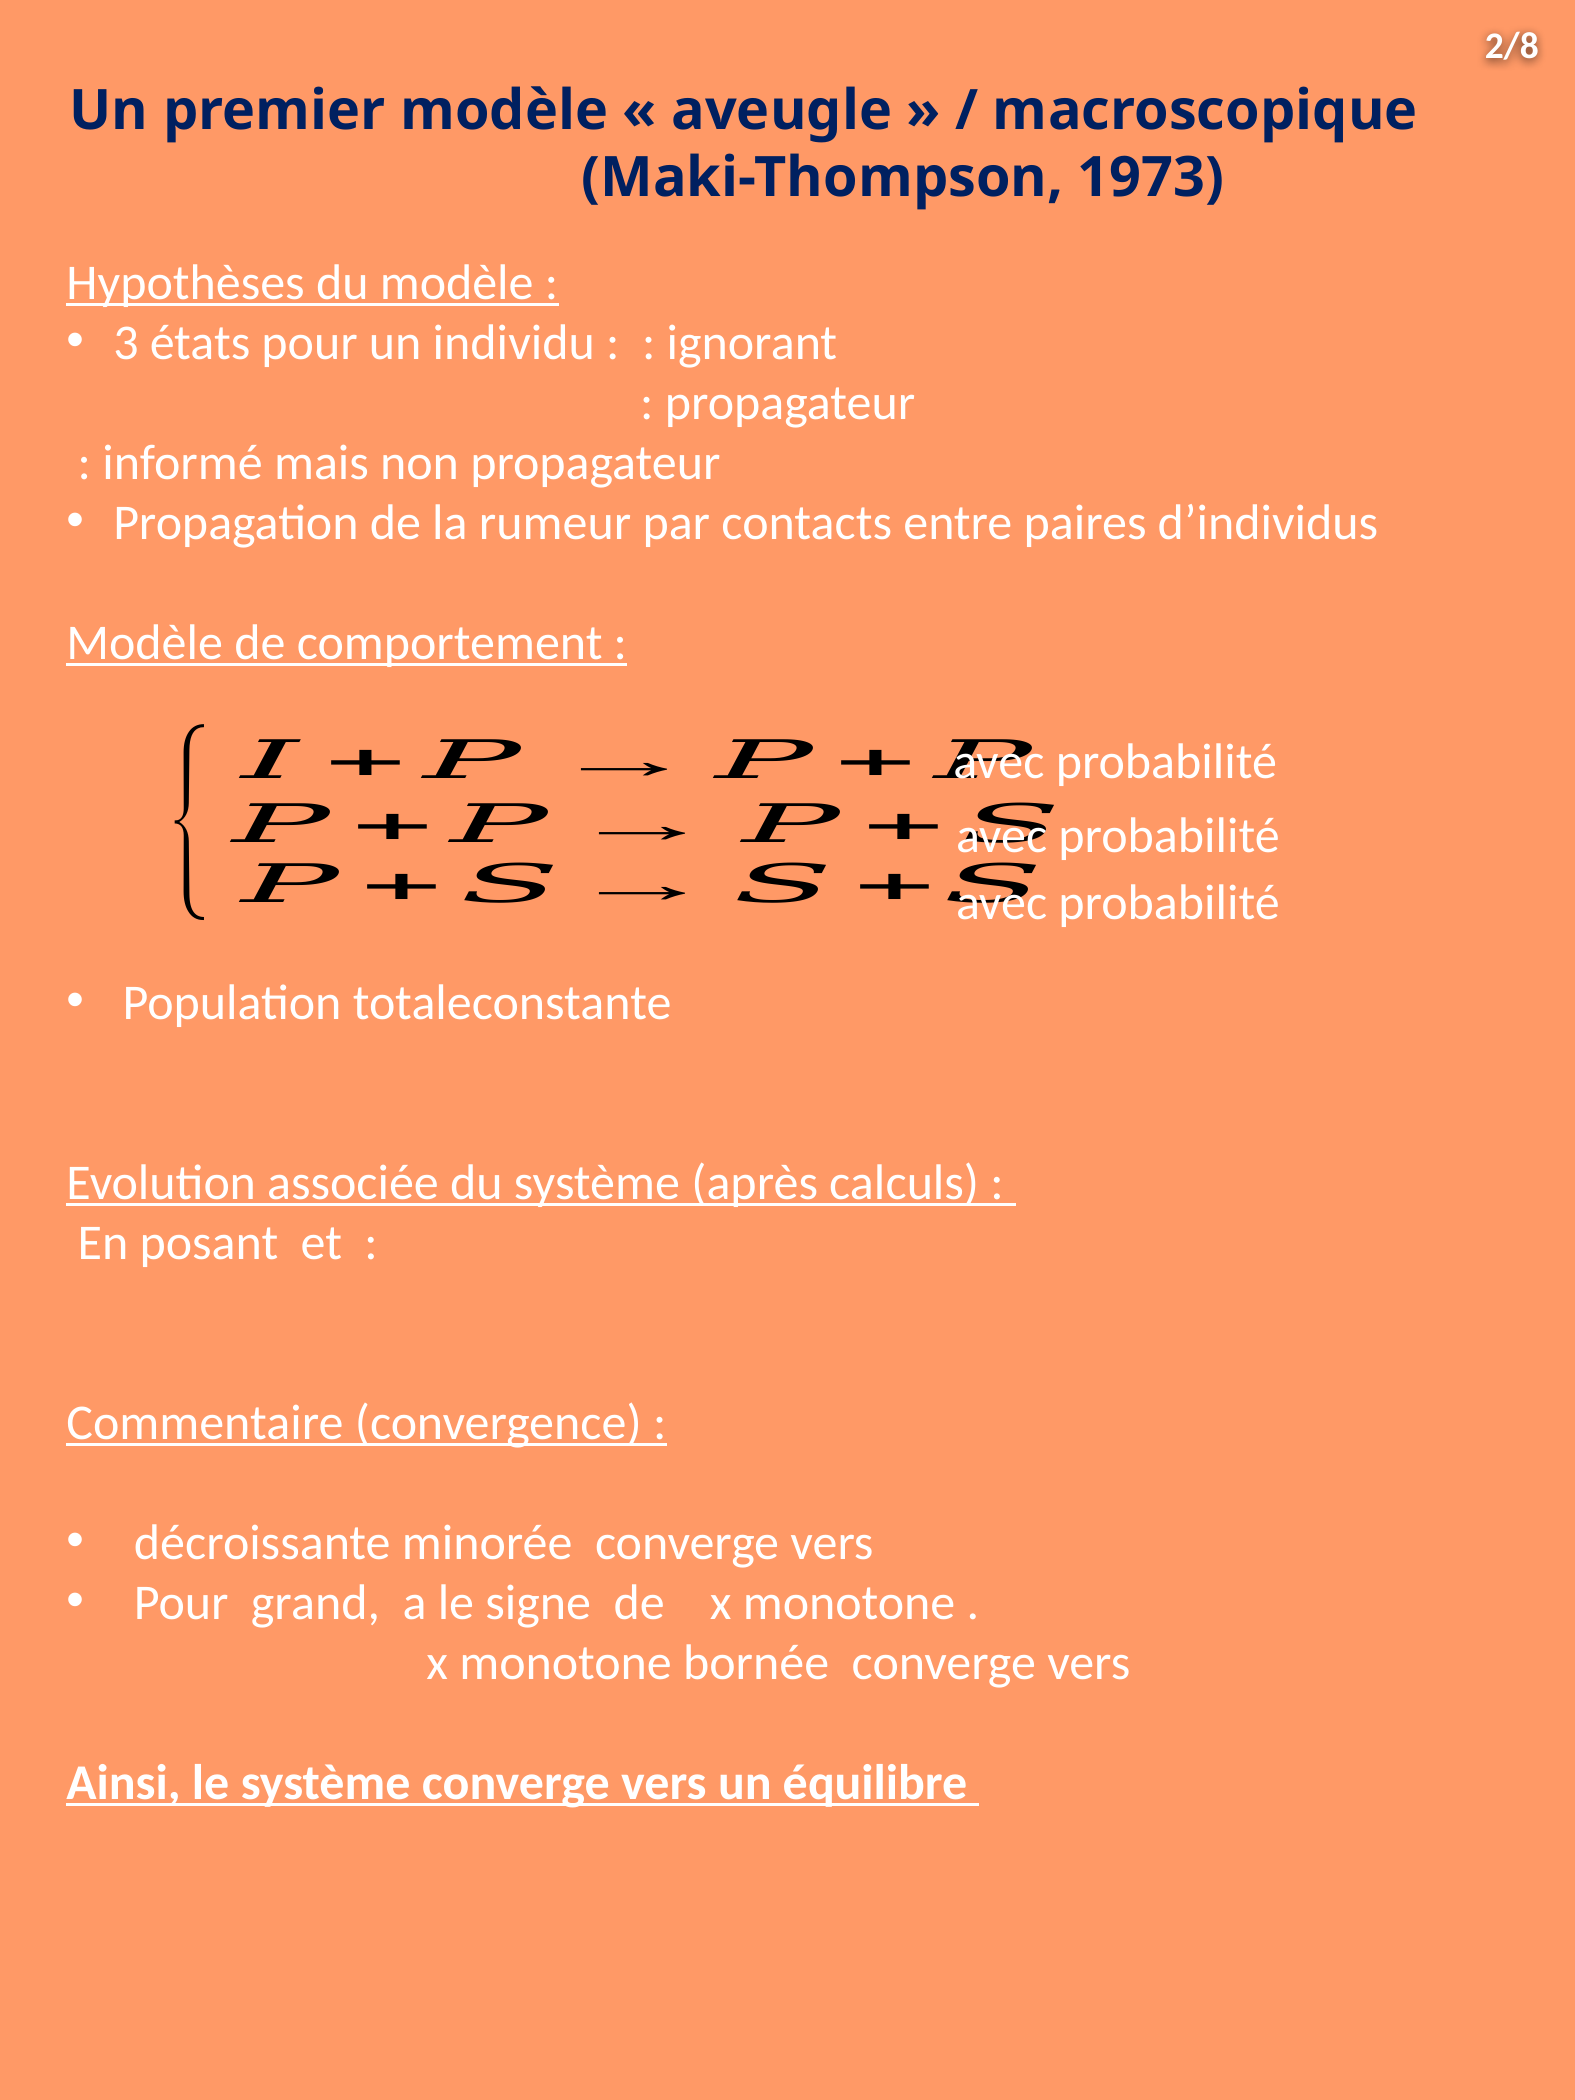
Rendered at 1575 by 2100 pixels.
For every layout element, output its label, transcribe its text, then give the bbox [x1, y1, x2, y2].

text_box [51, 269, 1523, 465]
text_box Un premier modèle « aveugle » / macroscopique (Maki-Thompson, 1973) [50, 46, 1541, 234]
text_box 2/8 [1471, 15, 1552, 73]
